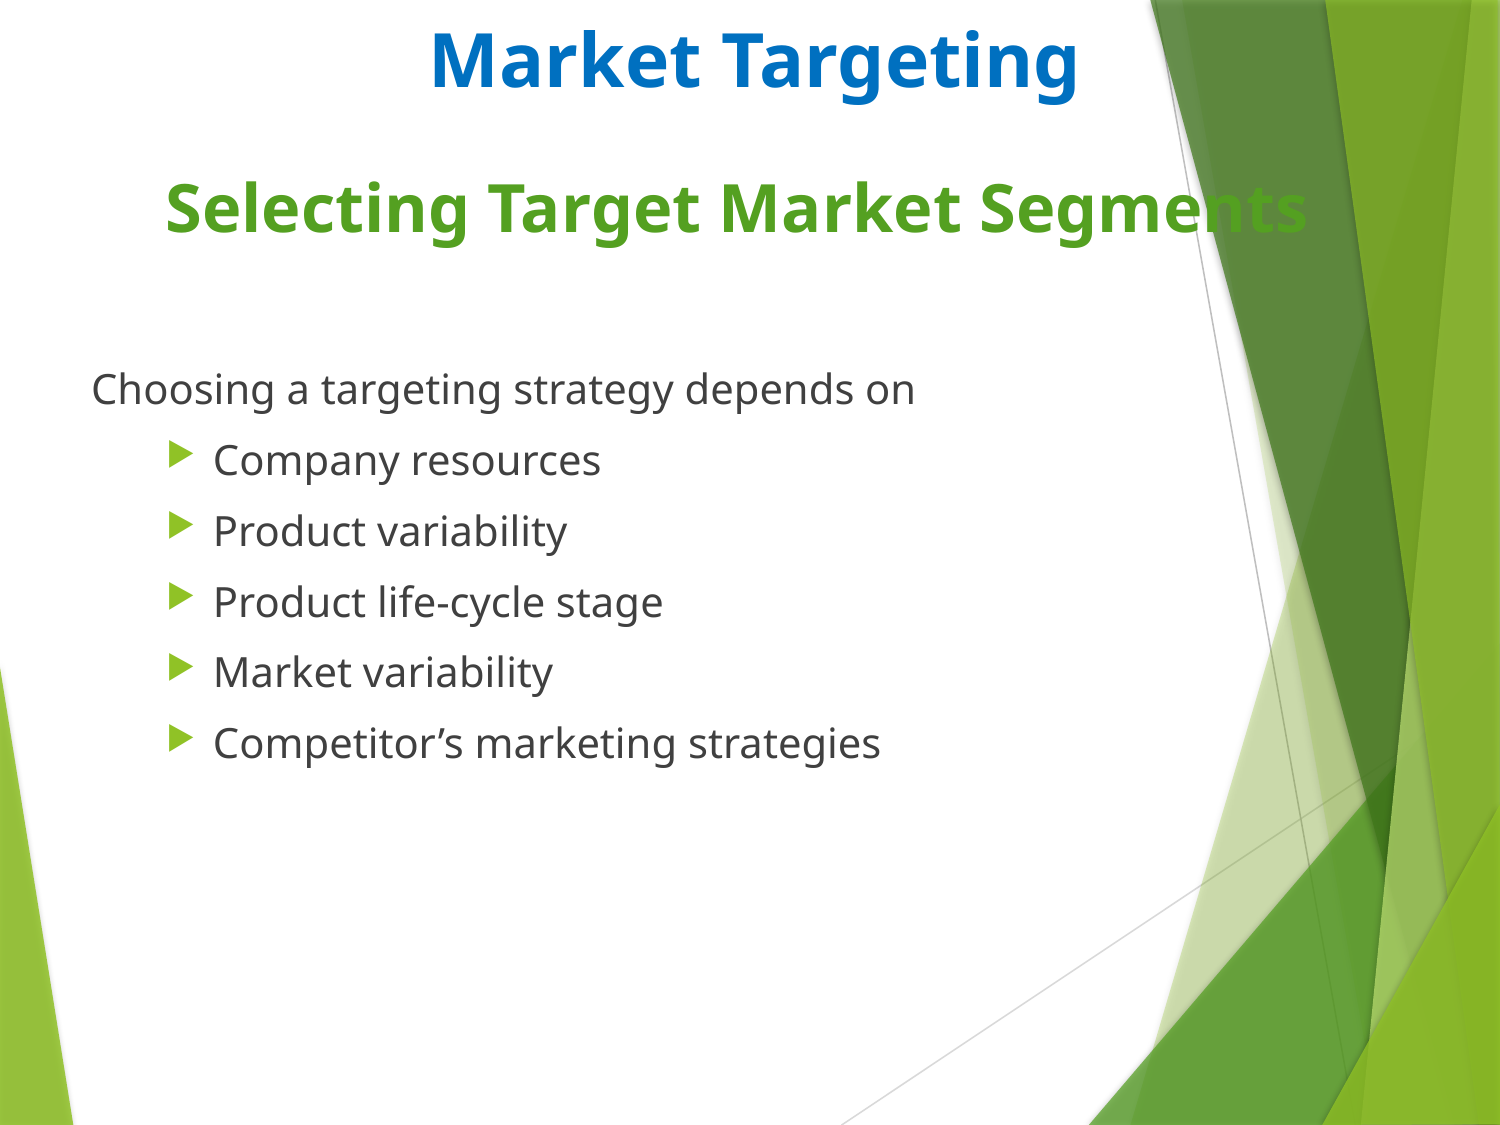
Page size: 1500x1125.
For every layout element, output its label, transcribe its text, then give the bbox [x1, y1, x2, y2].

text_box Market Targeting [117, 24, 1393, 111]
list Choosing a targeting strategy depends on Company resources Product variability Product life-cycle stage Market variability Competitor’s marketing strategies [76, 354, 1431, 916]
text_box Selecting Target Market Segments [150, 171, 1325, 254]
text_box [496, 1069, 1004, 1114]
